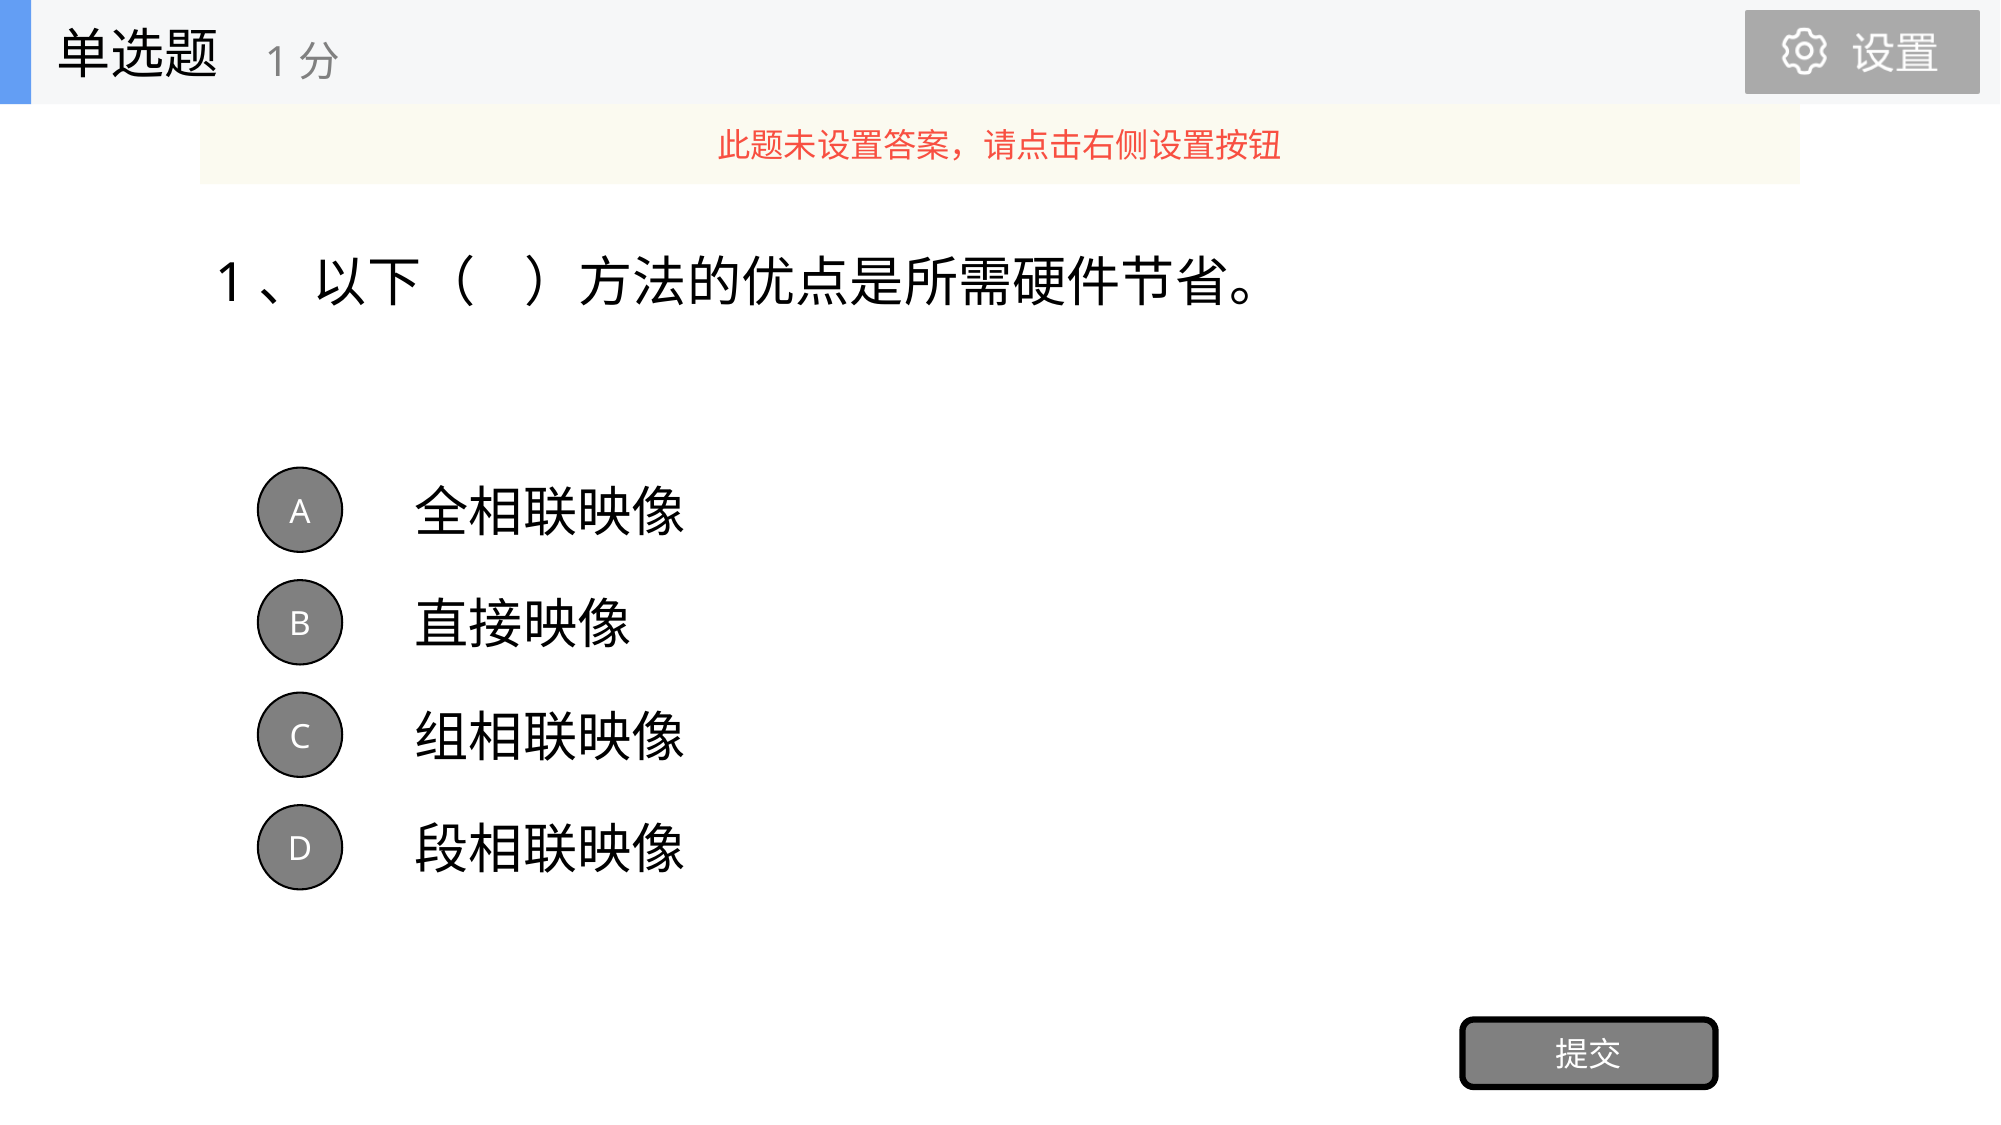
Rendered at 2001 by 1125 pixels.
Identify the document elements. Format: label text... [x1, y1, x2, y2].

text_box D [256, 804, 344, 891]
text_box 组相联映像 [399, 681, 1800, 788]
text_box A [256, 466, 344, 553]
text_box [0, 0, 2000, 105]
text_box 段相联映像 [399, 794, 1800, 900]
picture [1745, 10, 1980, 94]
text_box 此题未设置答案，请点击右侧设置按钮 [200, 105, 1800, 185]
text_box 提交 [1461, 1018, 1717, 1089]
text_box B [256, 579, 344, 666]
text_box 1、以下（ ）方法的优点是所需硬件节省。 [200, 185, 1800, 456]
text_box 直接映像 [399, 569, 1800, 675]
text_box C [256, 691, 344, 778]
text_box 全相联映像 [399, 456, 1800, 563]
